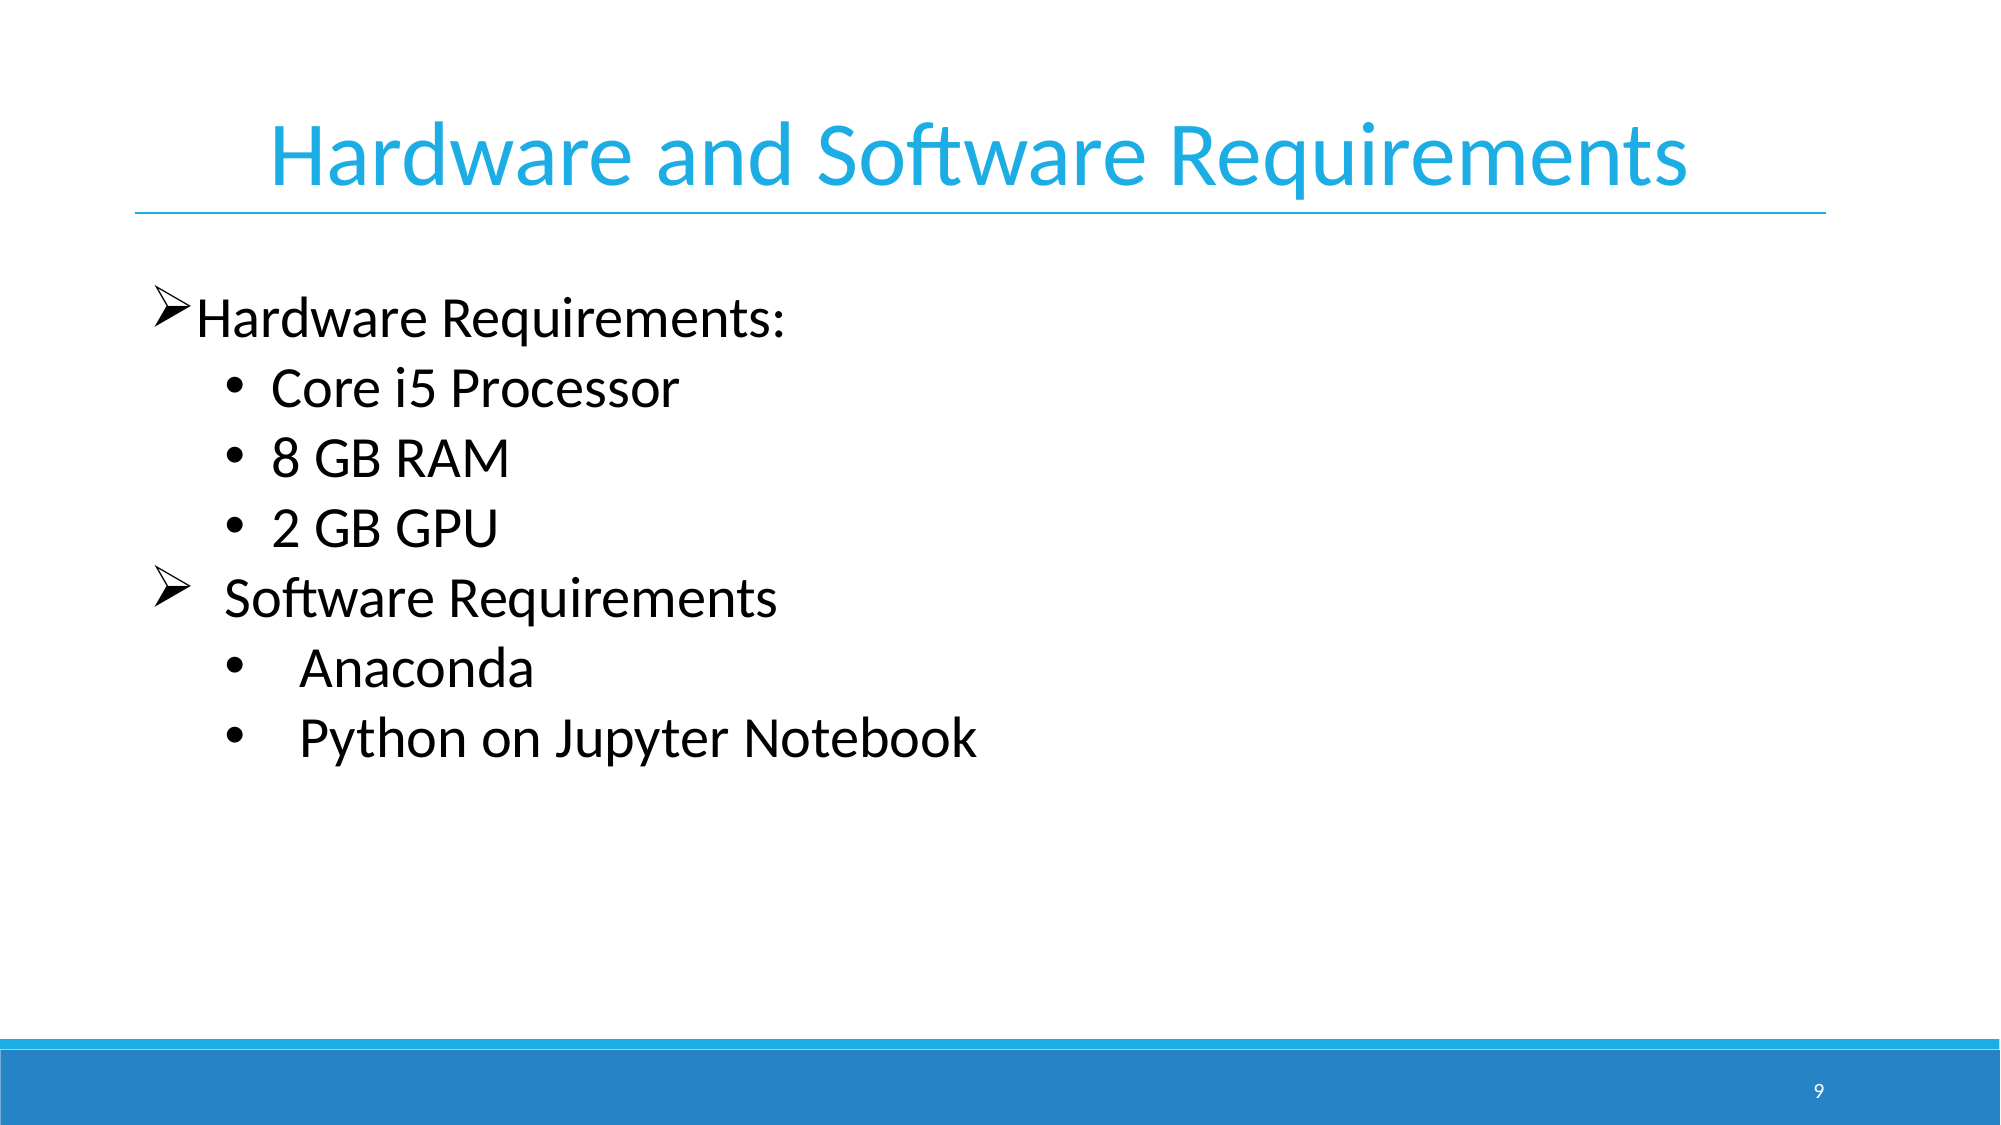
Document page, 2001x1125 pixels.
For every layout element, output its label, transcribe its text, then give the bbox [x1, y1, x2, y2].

slide_number 9 [1624, 1059, 1840, 1120]
text_box Hardware Requirements: Core i5 Processor 8 GB RAM 2 GB GPU Software Requirements Anaconda Python on Jupyter Notebook [134, 271, 1826, 777]
text_box Hardware and Software Requirements [158, 86, 1803, 210]
